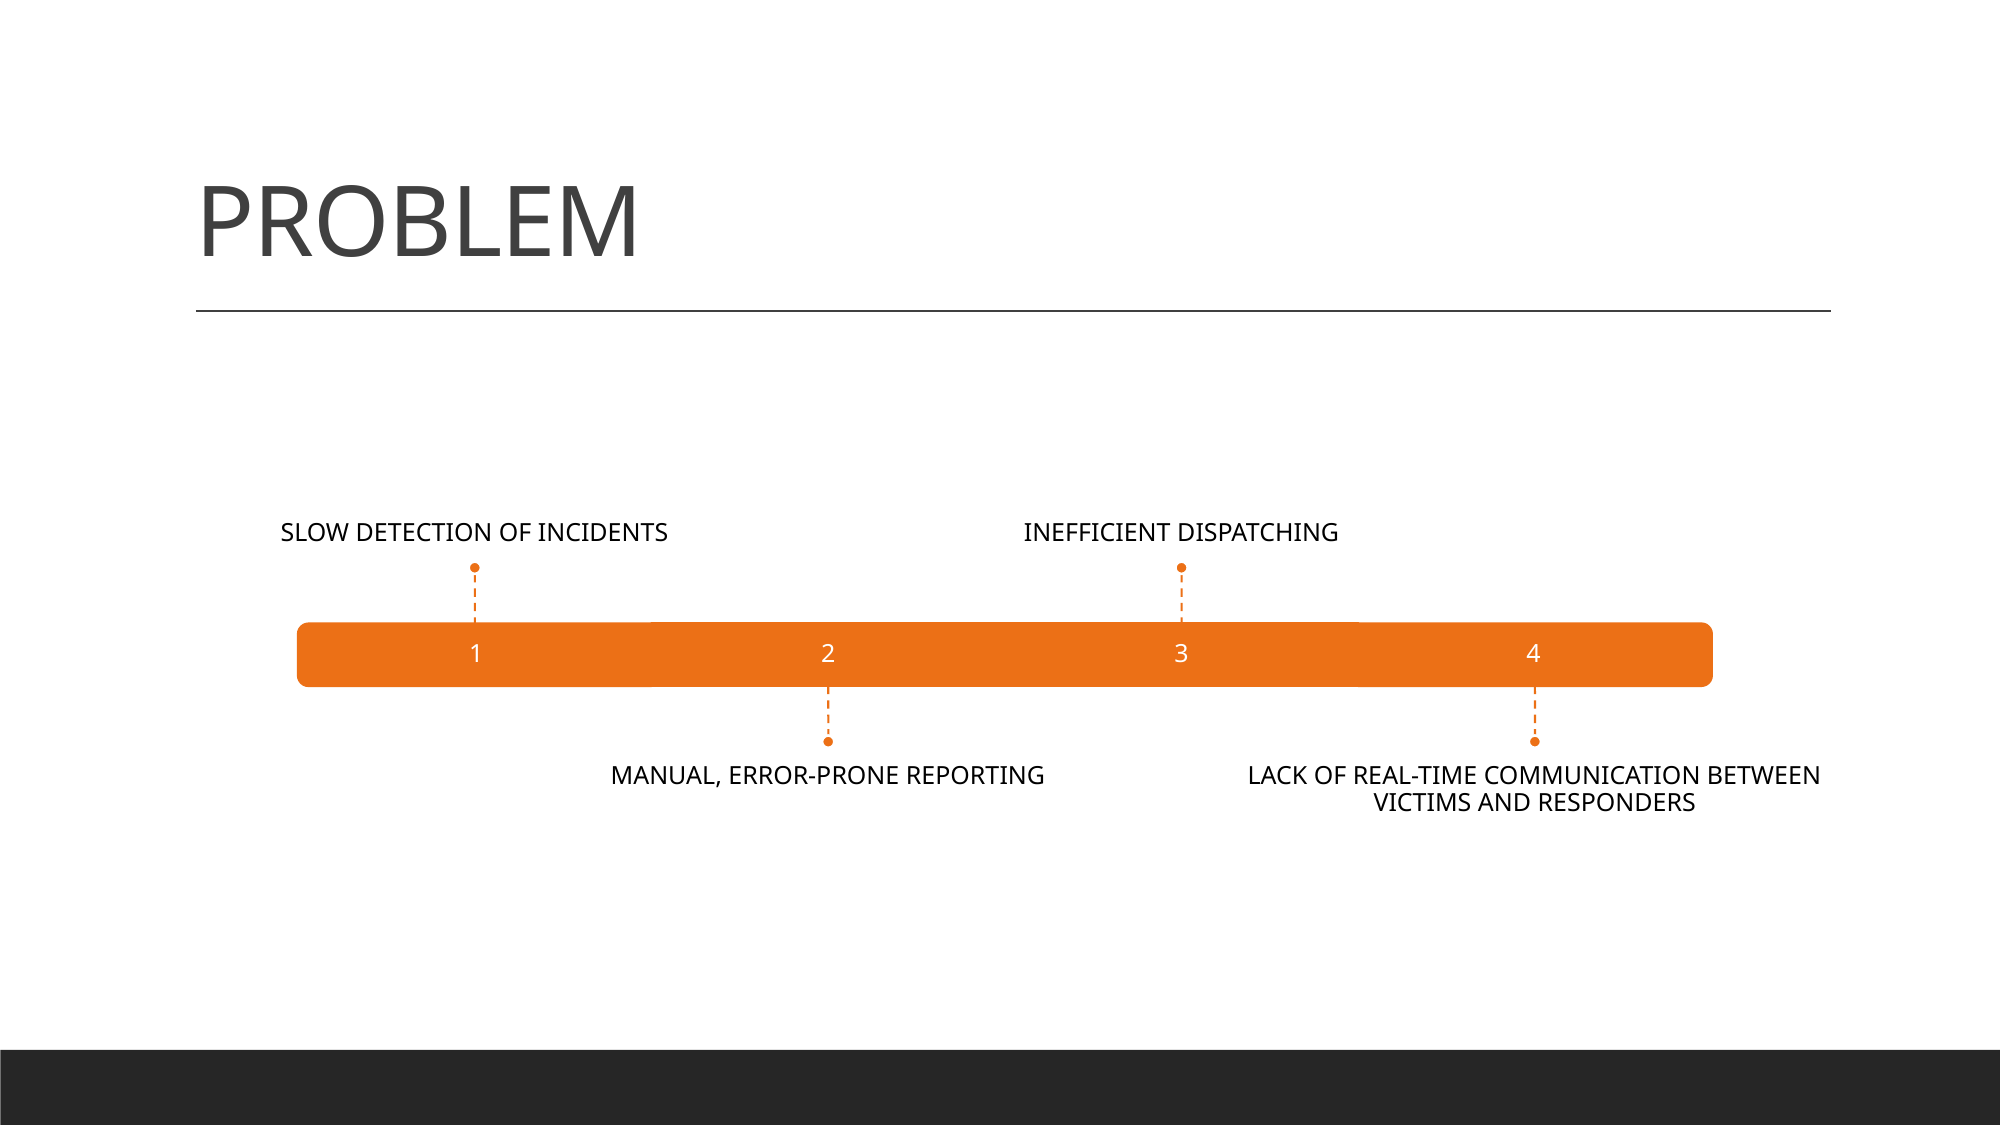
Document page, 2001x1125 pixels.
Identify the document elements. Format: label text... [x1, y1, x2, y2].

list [179, 343, 1831, 966]
title PROBLEM [180, 47, 1830, 285]
